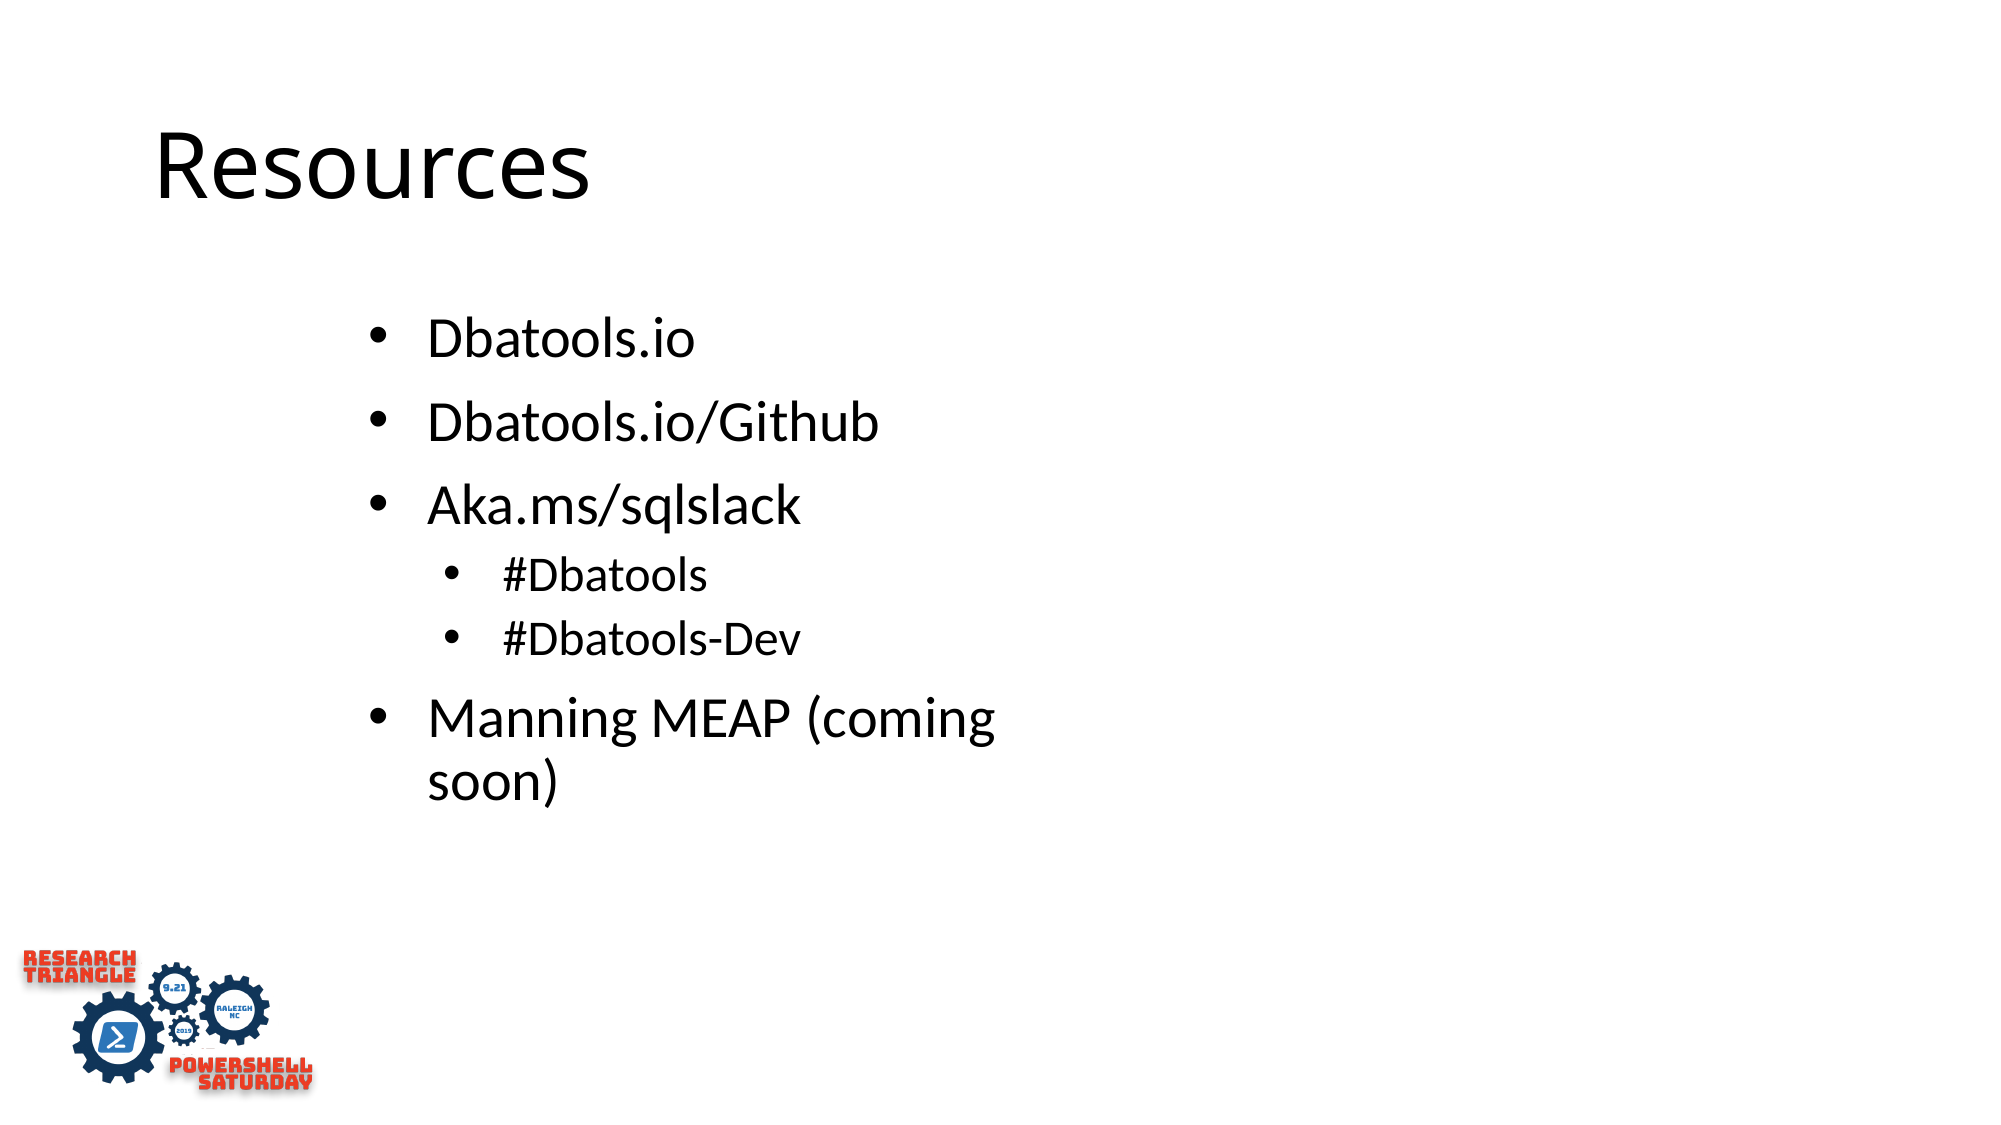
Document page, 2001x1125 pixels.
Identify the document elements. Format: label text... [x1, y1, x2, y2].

title Resources [137, 59, 1863, 278]
picture [22, 947, 313, 1108]
list Dbatools.io Dbatools.io/Github Aka.ms/sqlslack #Dbatools #Dbatools-Dev Manning MEAP (coming soon) [353, 299, 1054, 1014]
